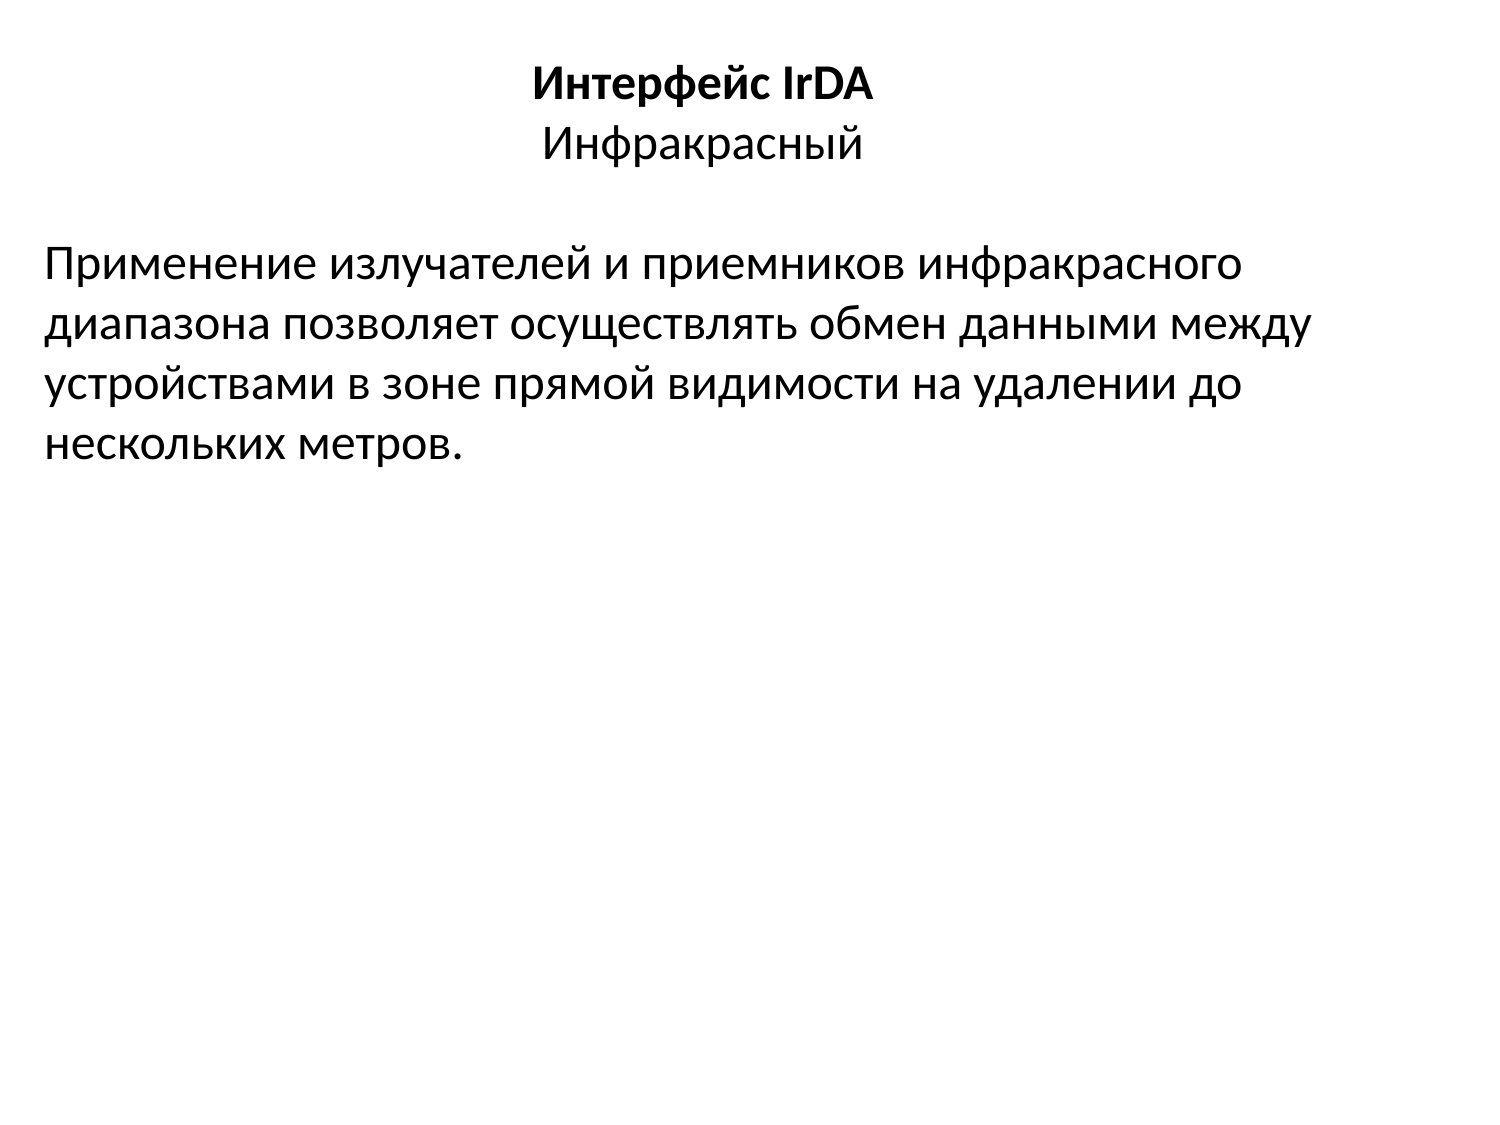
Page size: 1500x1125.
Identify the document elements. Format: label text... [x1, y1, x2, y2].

text_box Интерфейс IrDA Инфракрасный Применение излучателей и приемников инфракрасного диапазона позволяет осуществлять обмен данными между устройствами в зоне прямой видимости на удалении до нескольких метров. [29, 42, 1377, 478]
